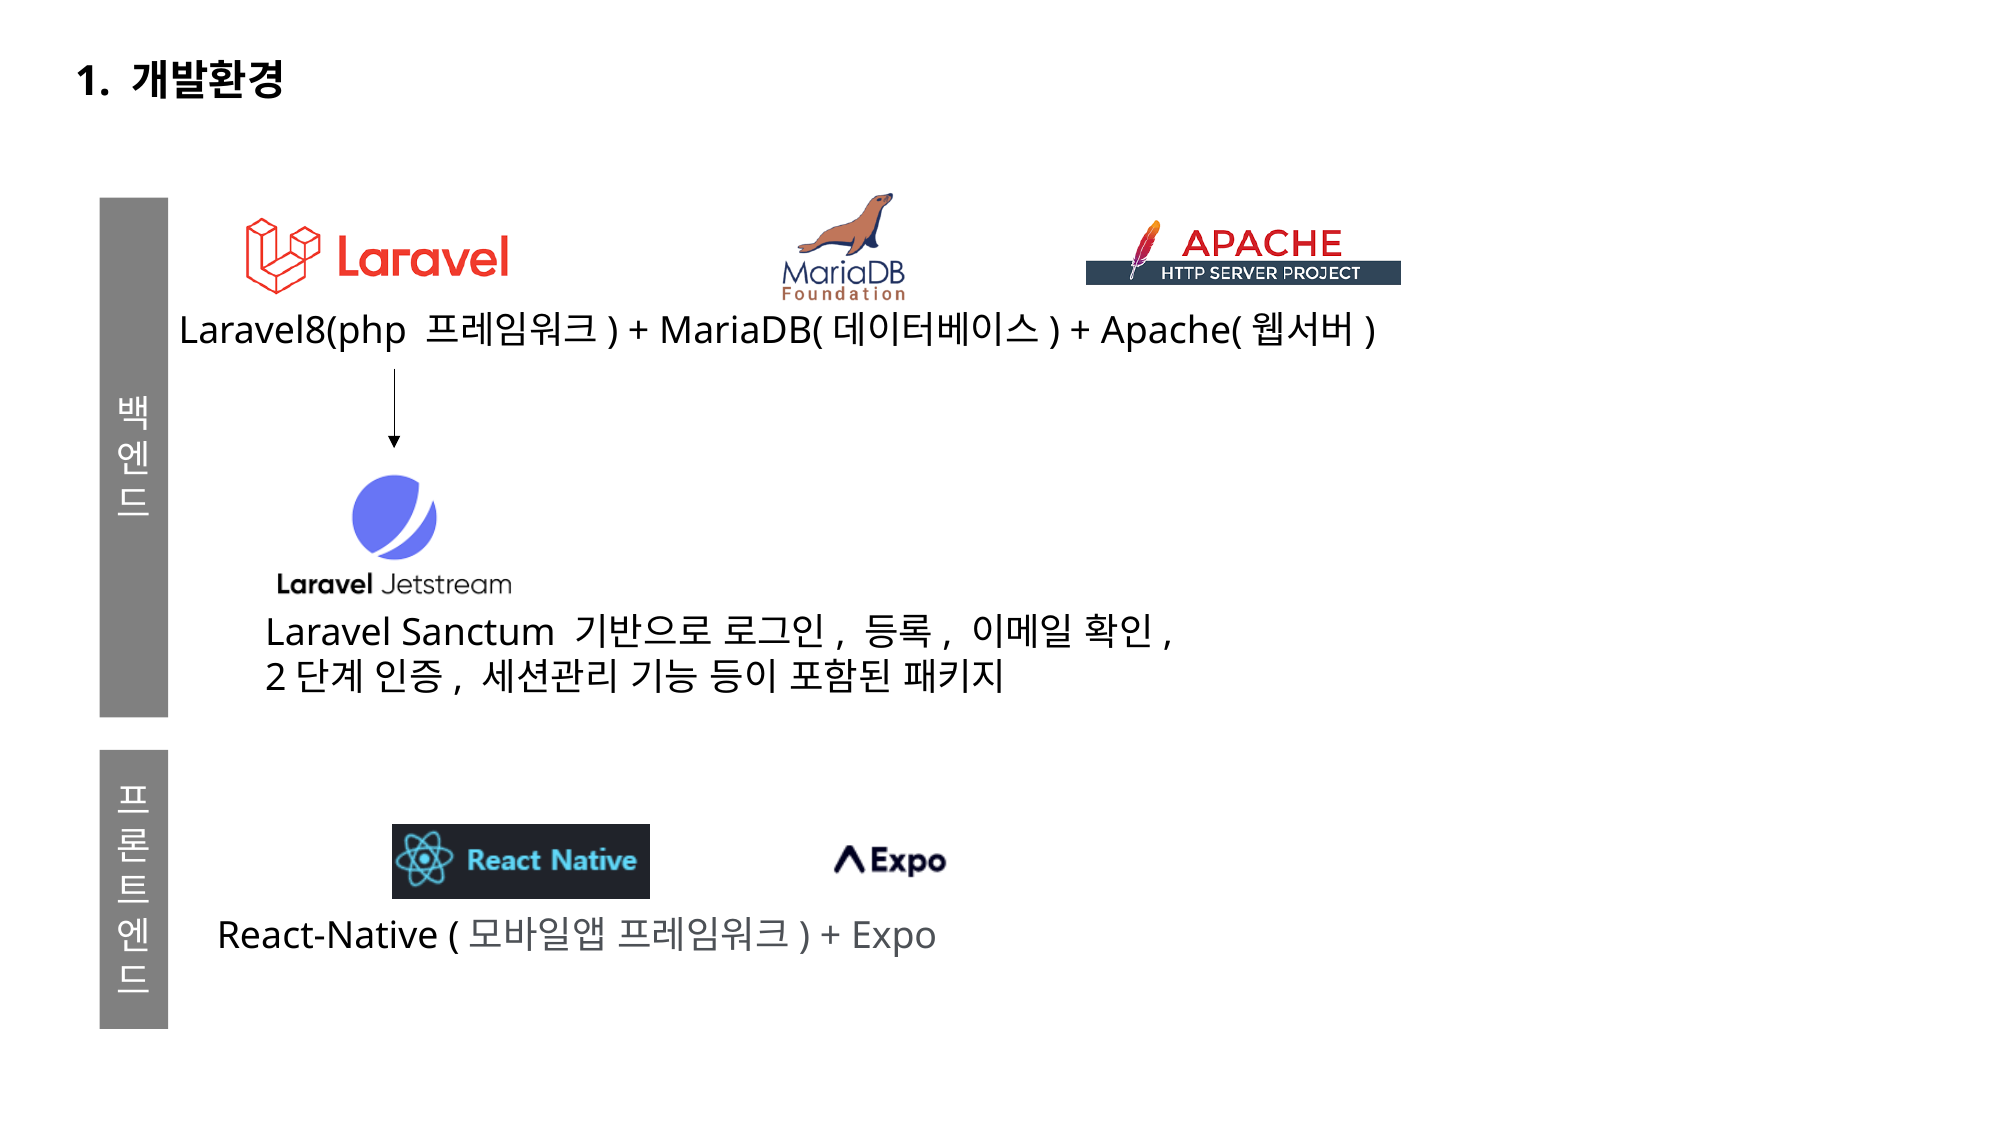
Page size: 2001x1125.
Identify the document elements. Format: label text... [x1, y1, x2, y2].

picture [814, 833, 970, 901]
text_box React-Native (모바일앱 프레임워크) + Expo [202, 903, 953, 964]
picture [392, 824, 650, 899]
text_box 백엔드 [99, 197, 169, 718]
text_box 프론트엔드 [99, 749, 169, 1030]
text_box Laravel Sanctum 기반으로 로그인, 등록, 이메일 확인, 2단계 인증, 세션관리 기능 등이 포함된 패키지 [250, 600, 1188, 706]
picture [220, 447, 569, 622]
picture [776, 179, 910, 313]
picture [1086, 193, 1401, 315]
text_box 1. 개발환경 [60, 46, 301, 112]
text_box Laravel8(php 프레임워크) + MariaDB(데이터베이스) + Apache(웹서버) [169, 299, 1391, 359]
picture [207, 193, 555, 307]
